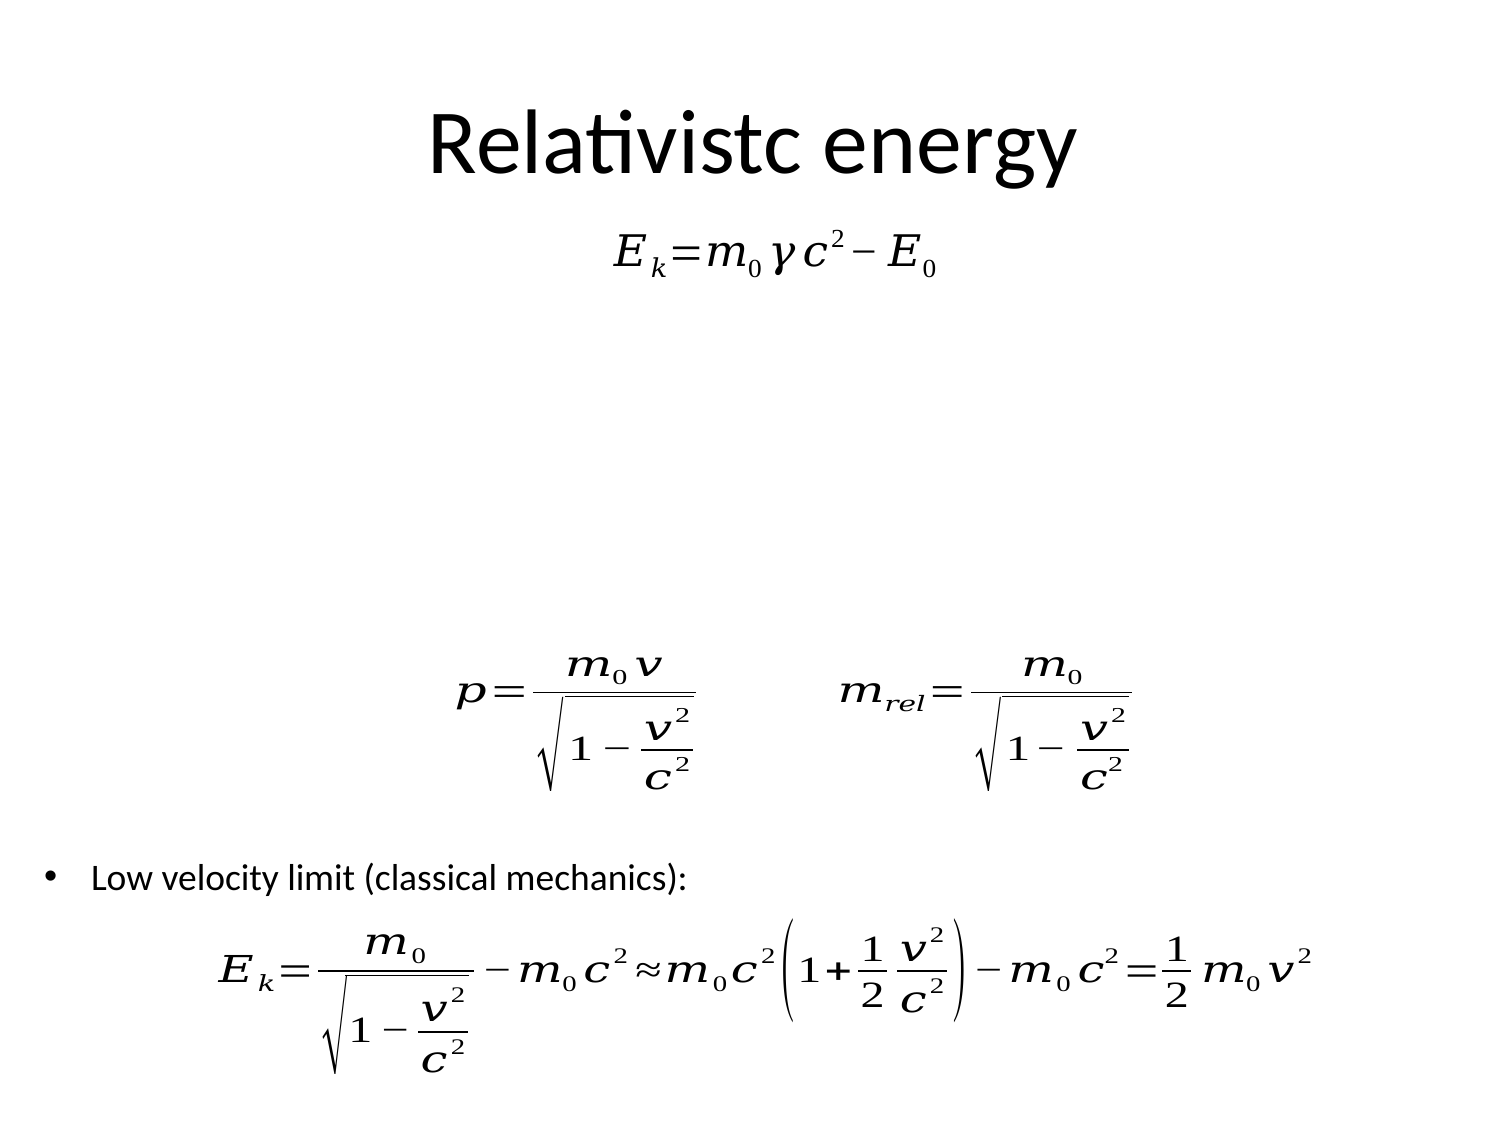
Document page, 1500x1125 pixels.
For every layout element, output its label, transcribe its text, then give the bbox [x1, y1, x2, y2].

text_box Low velocity limit (classical mechanics): [29, 845, 1412, 906]
text_box Relativistc energy [88, 42, 1439, 231]
